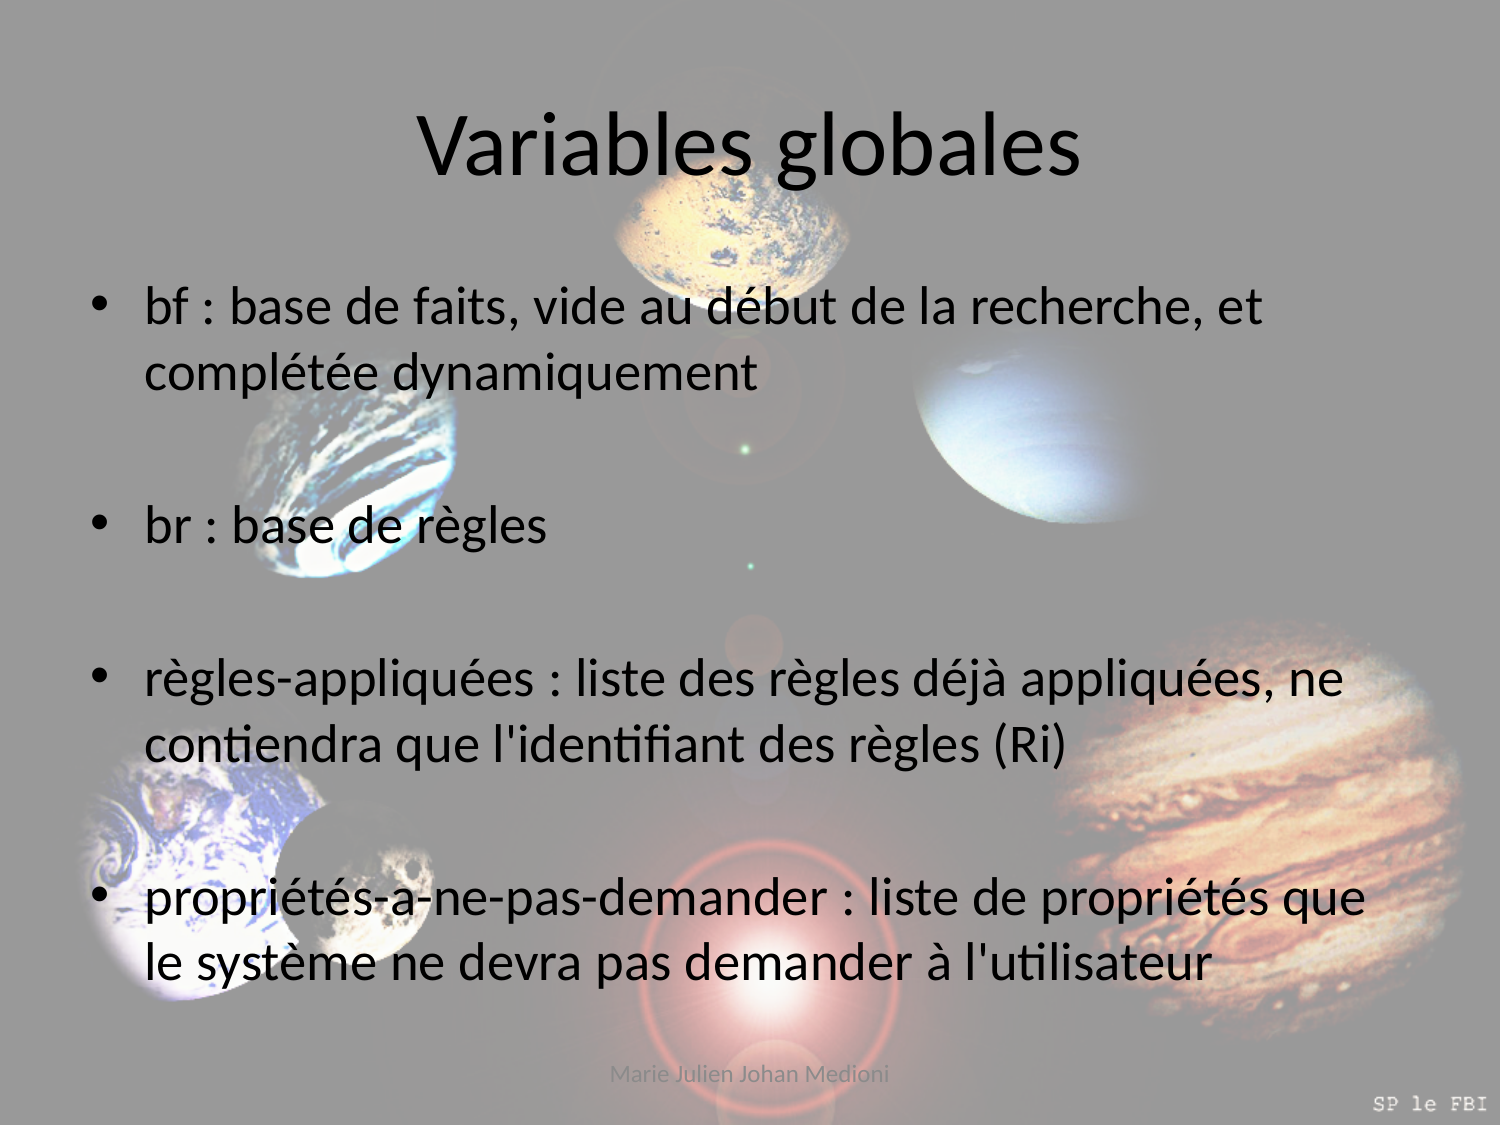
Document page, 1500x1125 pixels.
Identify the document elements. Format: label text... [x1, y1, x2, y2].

title Variables globales [75, 45, 1425, 233]
list bf : base de faits, vide au début de la recherche, et complétée dynamiquement br : base de règles règles-appliquées : liste des règles déjà appliquées, ne contiendra que l'identifiant des règles (Ri) propriétés-a-ne-pas-demander : liste de propriétés que le système ne devra pas demander à l'utilisateur [75, 262, 1425, 1005]
footer Marie Julien Johan Medioni [512, 1042, 988, 1103]
